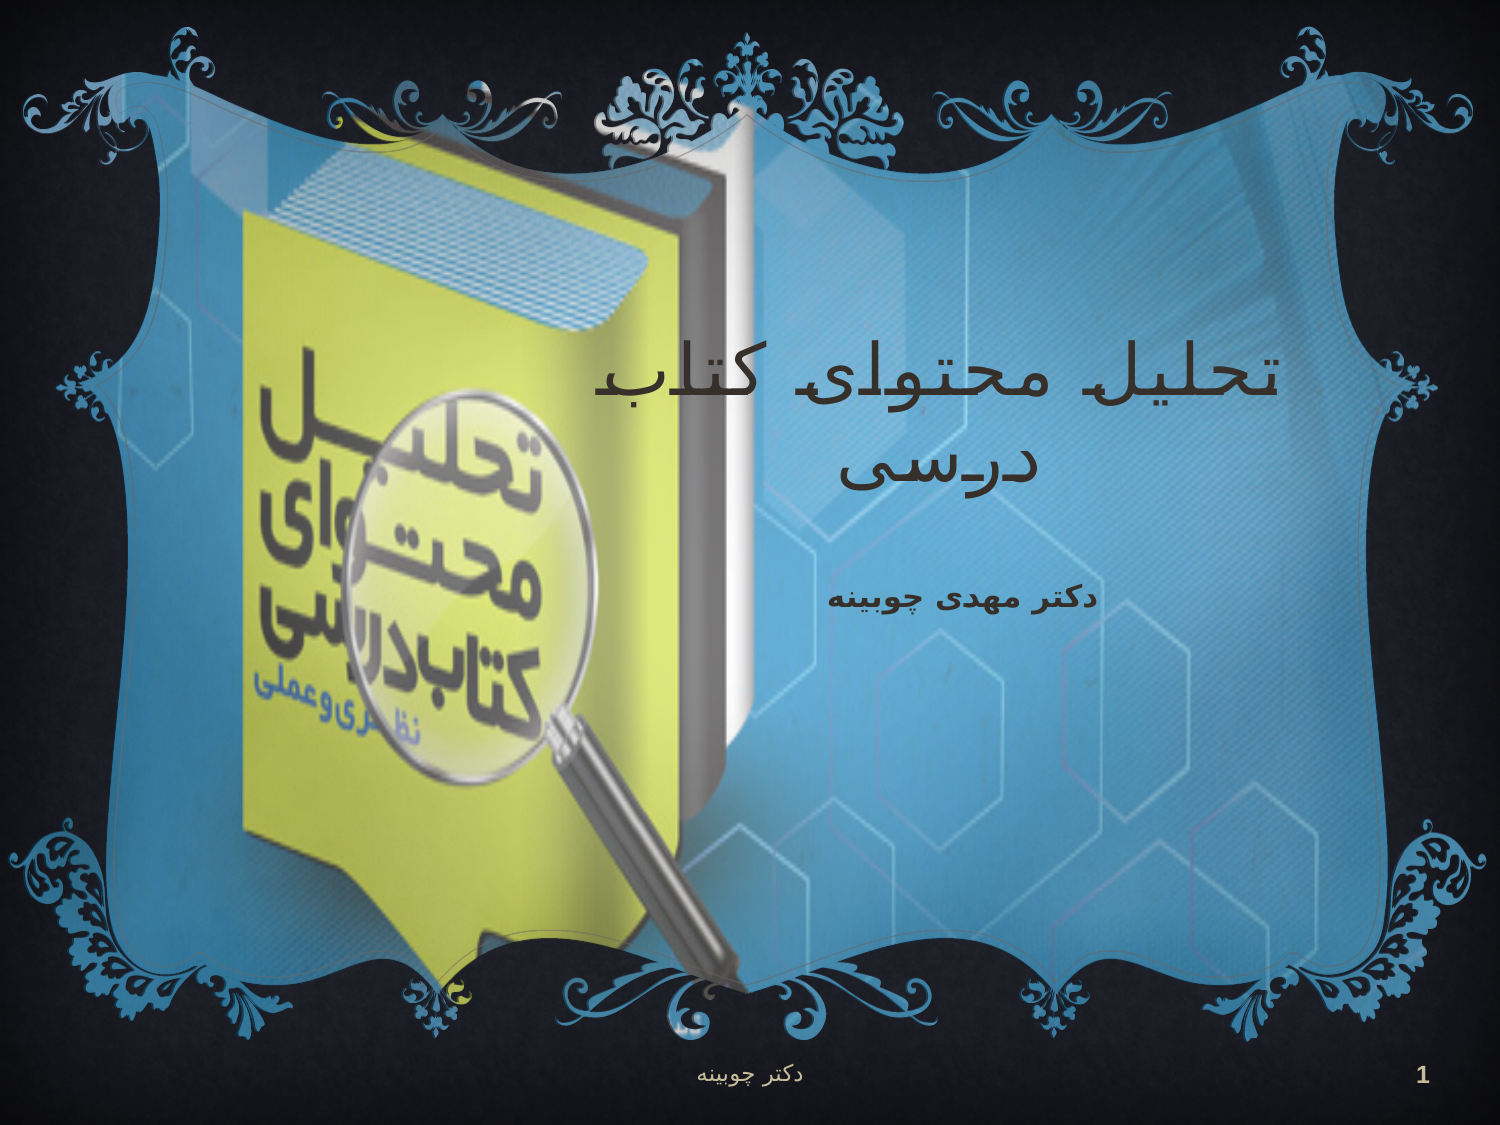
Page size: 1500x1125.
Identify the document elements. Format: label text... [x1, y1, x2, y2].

title تحلیل محتوای کتاب درسی [525, 314, 1353, 504]
list دکتر مهدی چوبینه [584, 550, 1341, 622]
footer دکتر چوبینه [487, 1042, 1013, 1103]
slide_number 1 [1095, 1043, 1445, 1104]
picture [0, 0, 1500, 1125]
